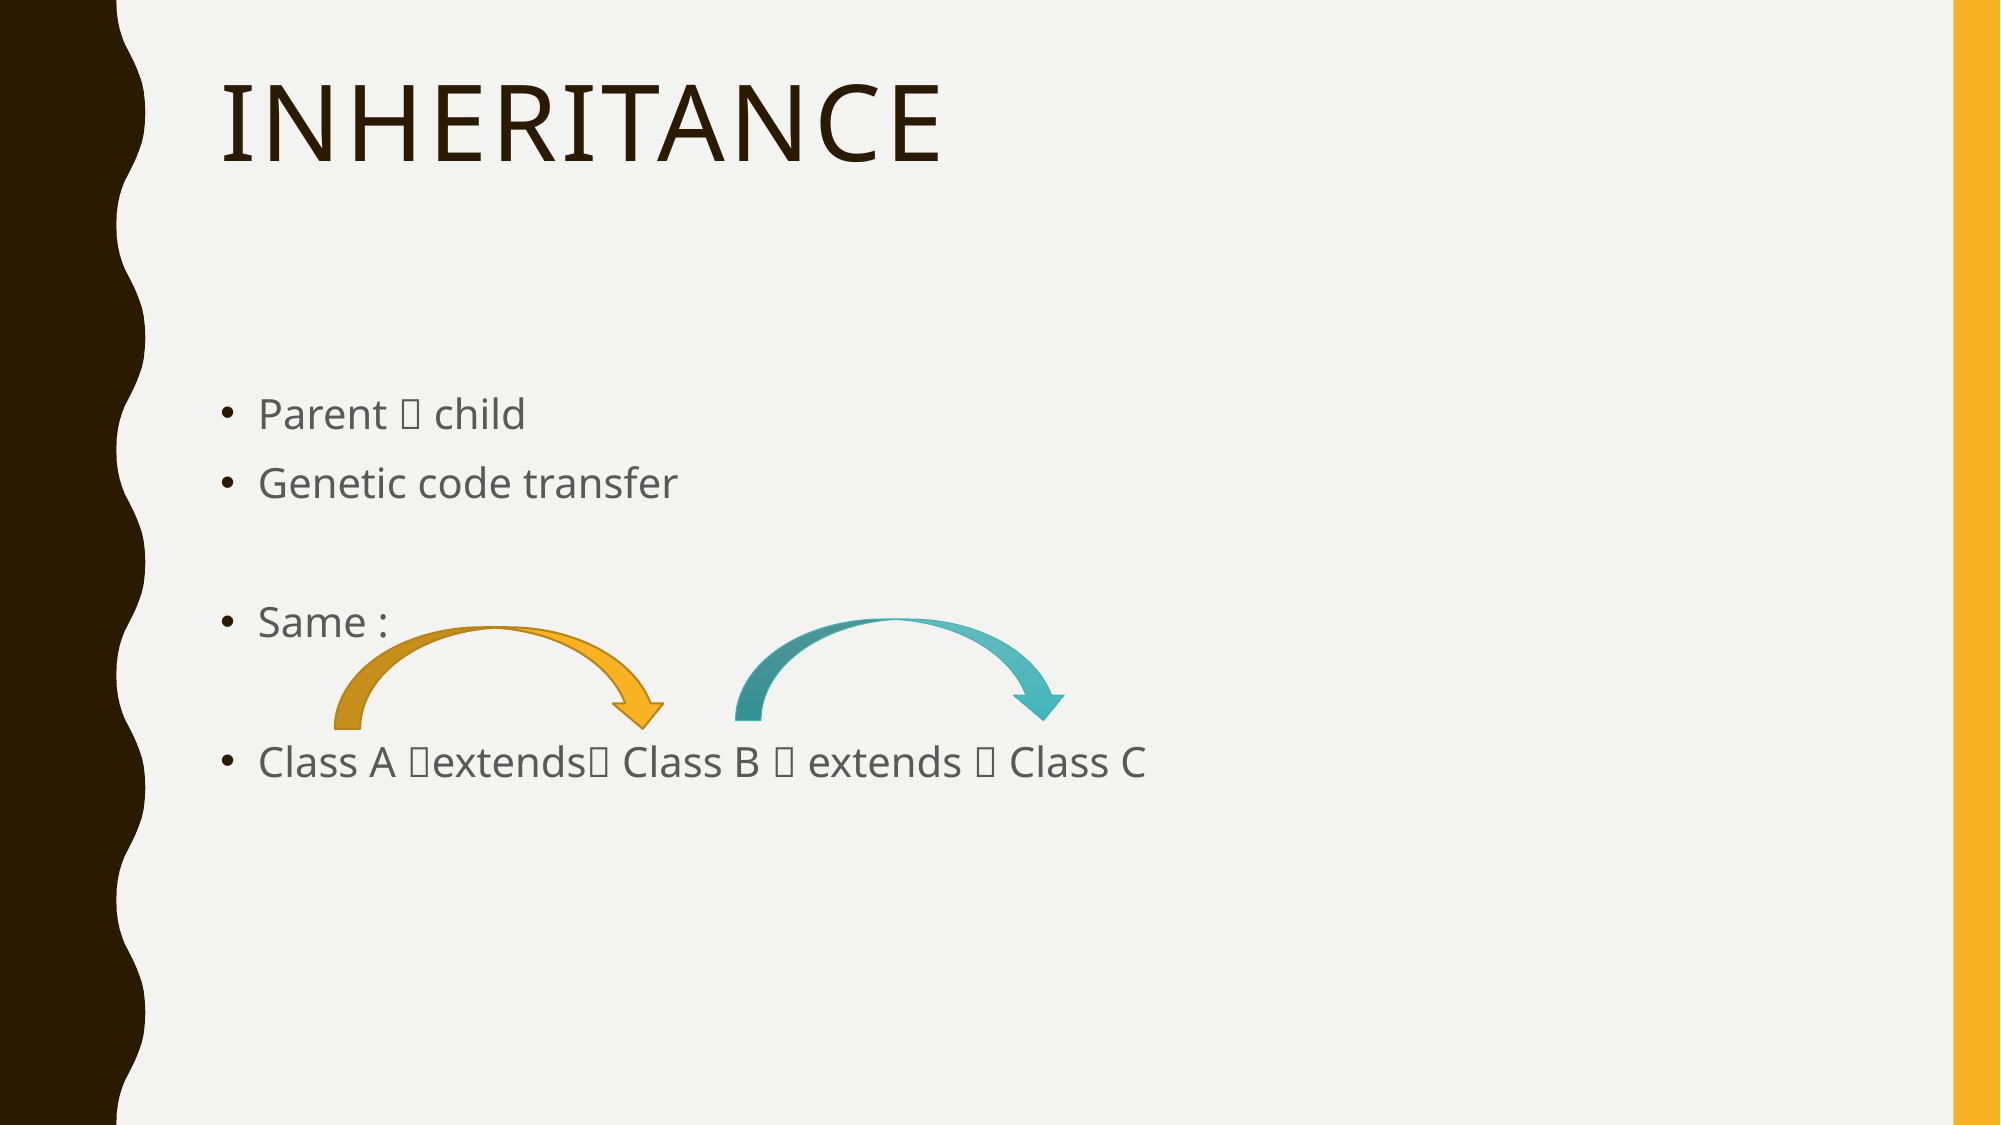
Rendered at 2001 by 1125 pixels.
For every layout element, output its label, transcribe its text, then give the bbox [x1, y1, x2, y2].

title Inheritance [205, 62, 1875, 308]
list Parent  child Genetic code transfer Same : Class A extends Class B  extends  Class C [205, 375, 1875, 965]
text_box [333, 626, 665, 730]
text_box [734, 618, 1065, 722]
